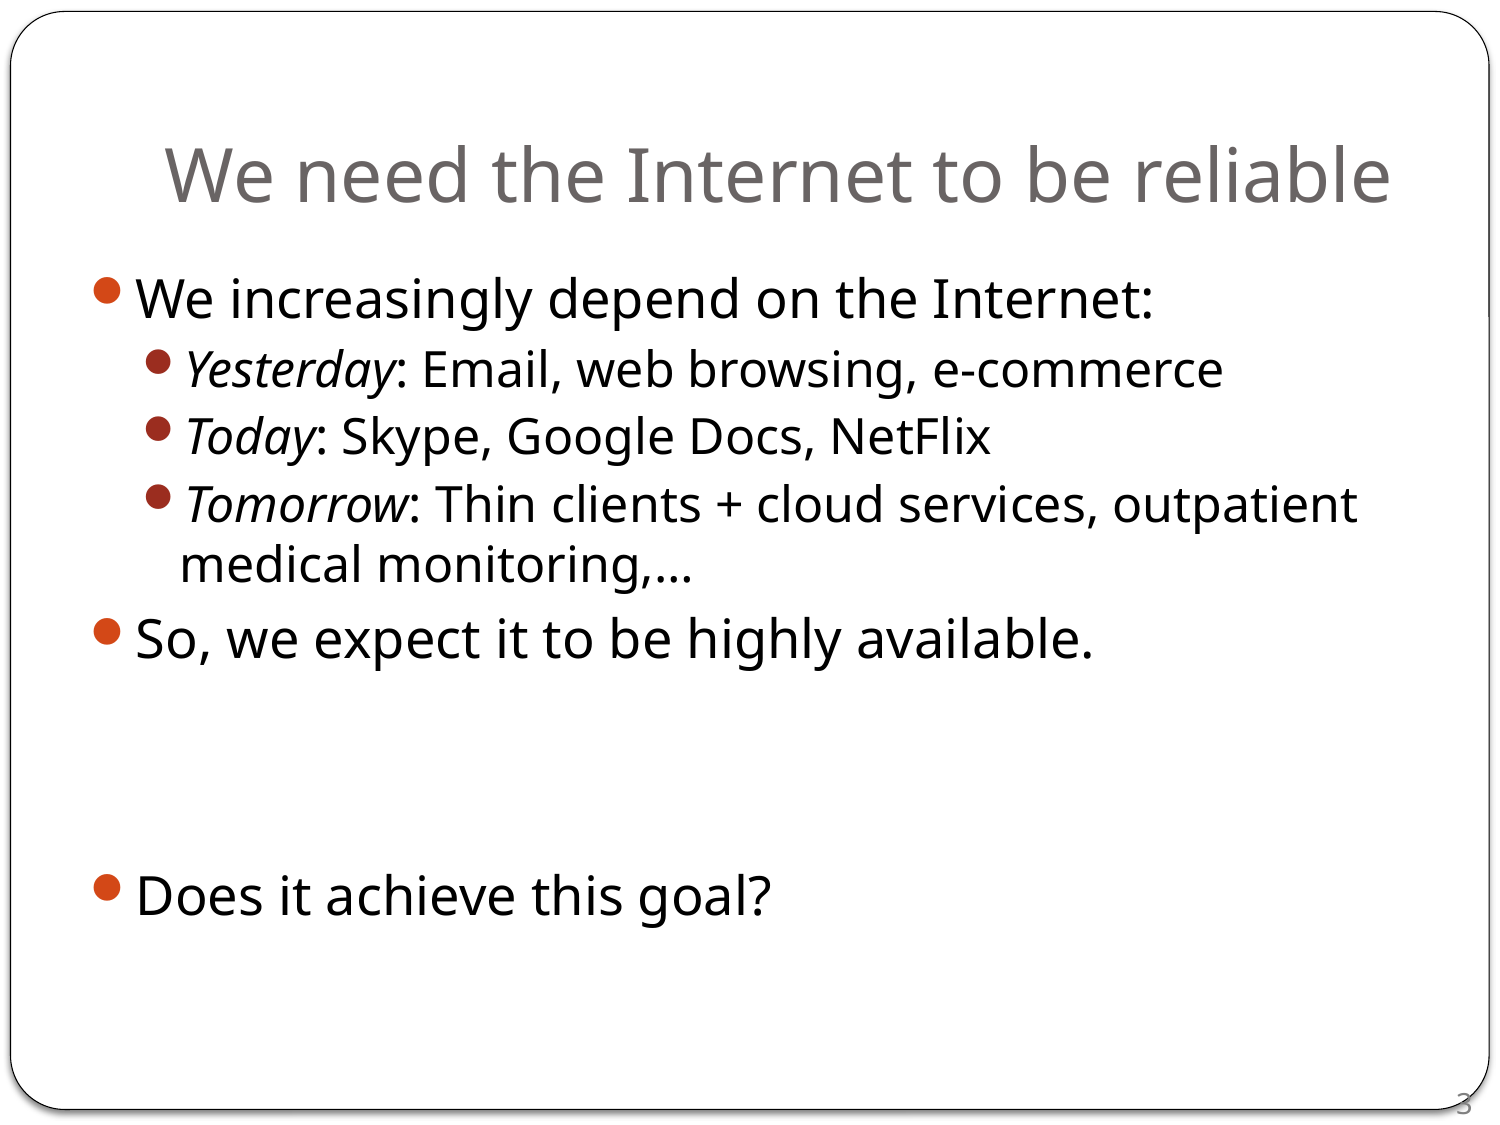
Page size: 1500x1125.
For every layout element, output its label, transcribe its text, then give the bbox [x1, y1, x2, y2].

list We increasingly depend on the Internet: Yesterday: Email, web browsing, e-commerce Today: Skype, Google Docs, NetFlix Tomorrow: Thin clients + cloud services, outpatient medical monitoring,… So, we expect it to be highly available. Does it achieve this goal? [75, 256, 1425, 1000]
text_box We need the Internet to be reliable [149, 45, 1425, 233]
